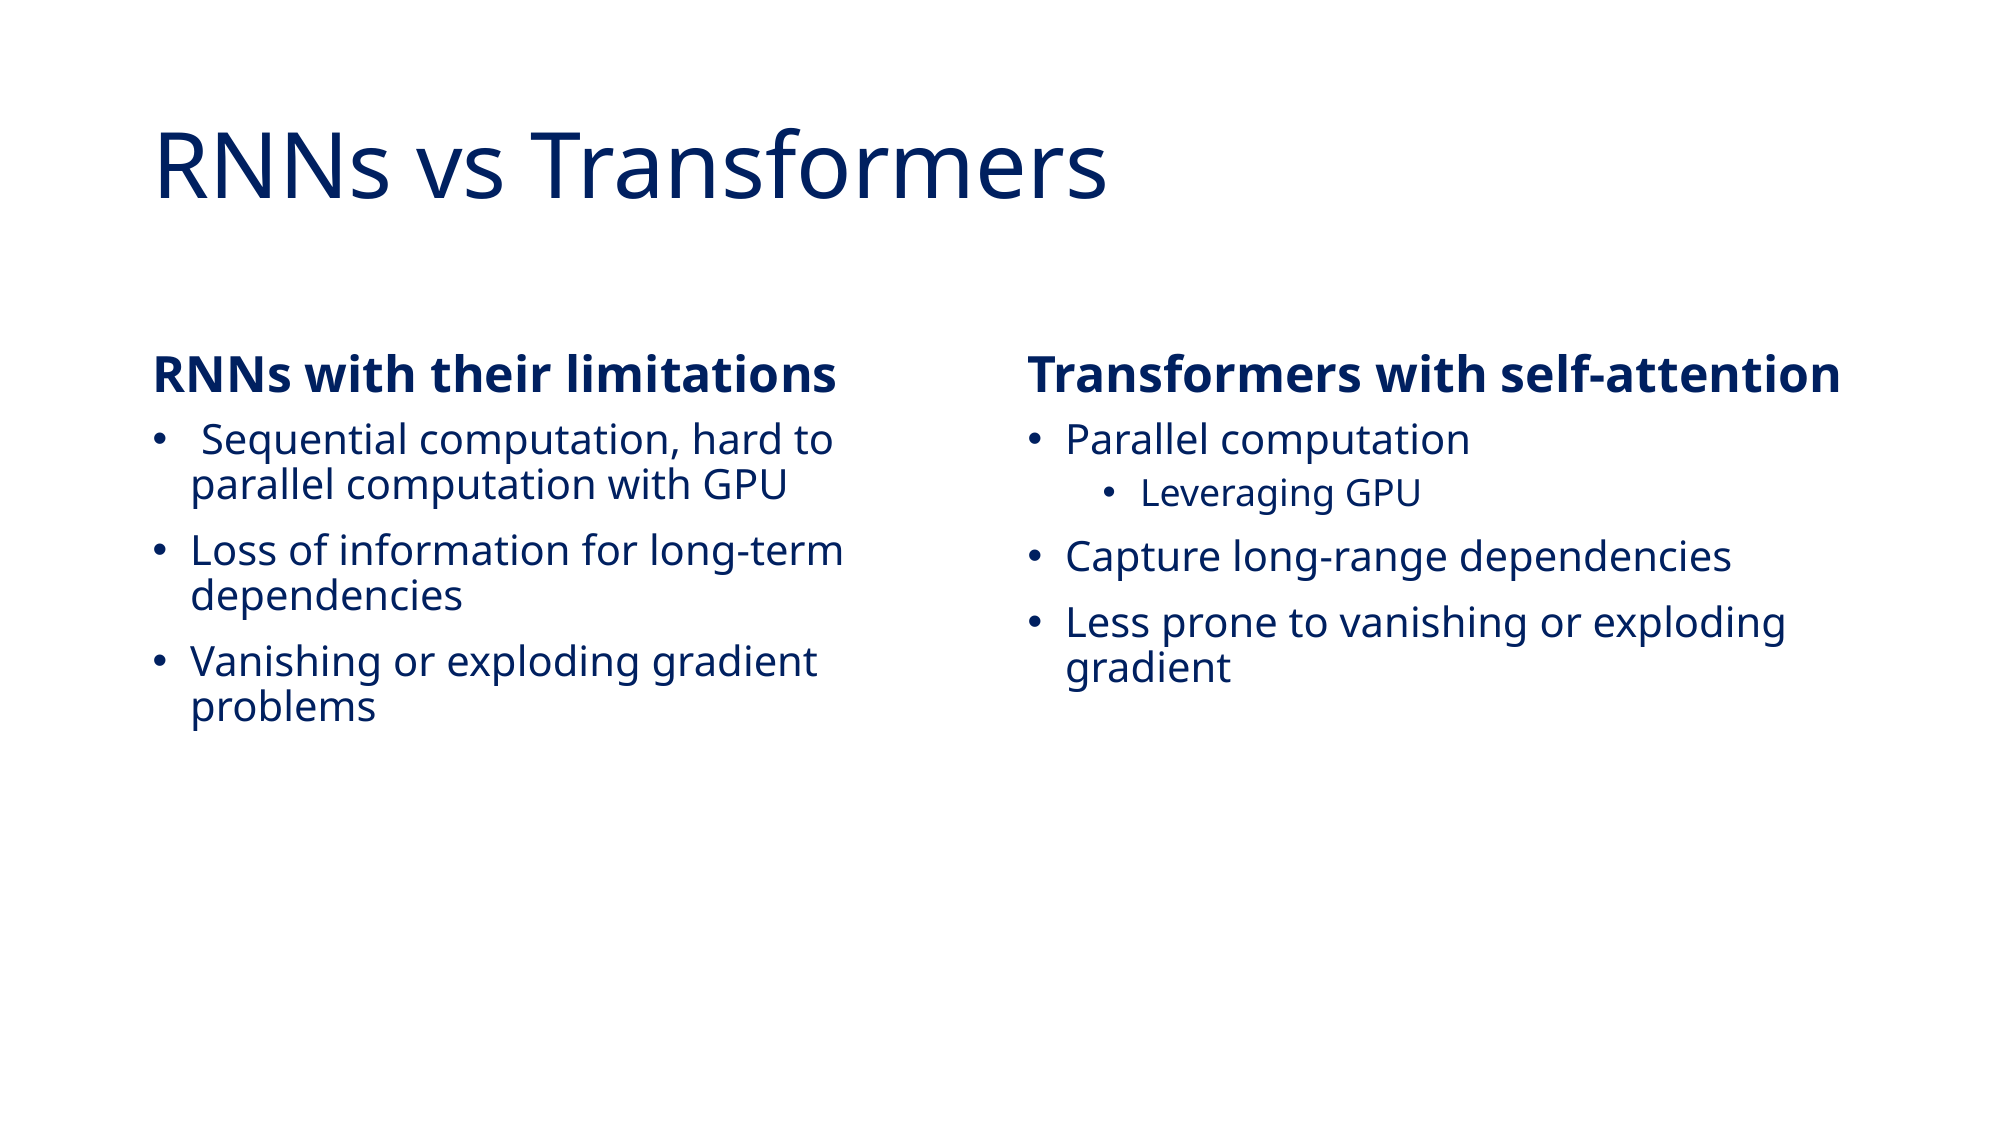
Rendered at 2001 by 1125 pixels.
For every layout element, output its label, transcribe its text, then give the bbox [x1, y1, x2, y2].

list RNNs with their limitations [137, 275, 984, 410]
list Parallel computation Leveraging GPU Capture long-range dependencies Less prone to vanishing or exploding gradient [1012, 410, 1863, 1016]
title RNNs vs Transformers [137, 59, 1863, 278]
list Transformers with self-attention [1012, 275, 1863, 410]
list Sequential computation, hard to parallel computation with GPU Loss of information for long-term dependencies Vanishing or exploding gradient problems [137, 410, 984, 1016]
